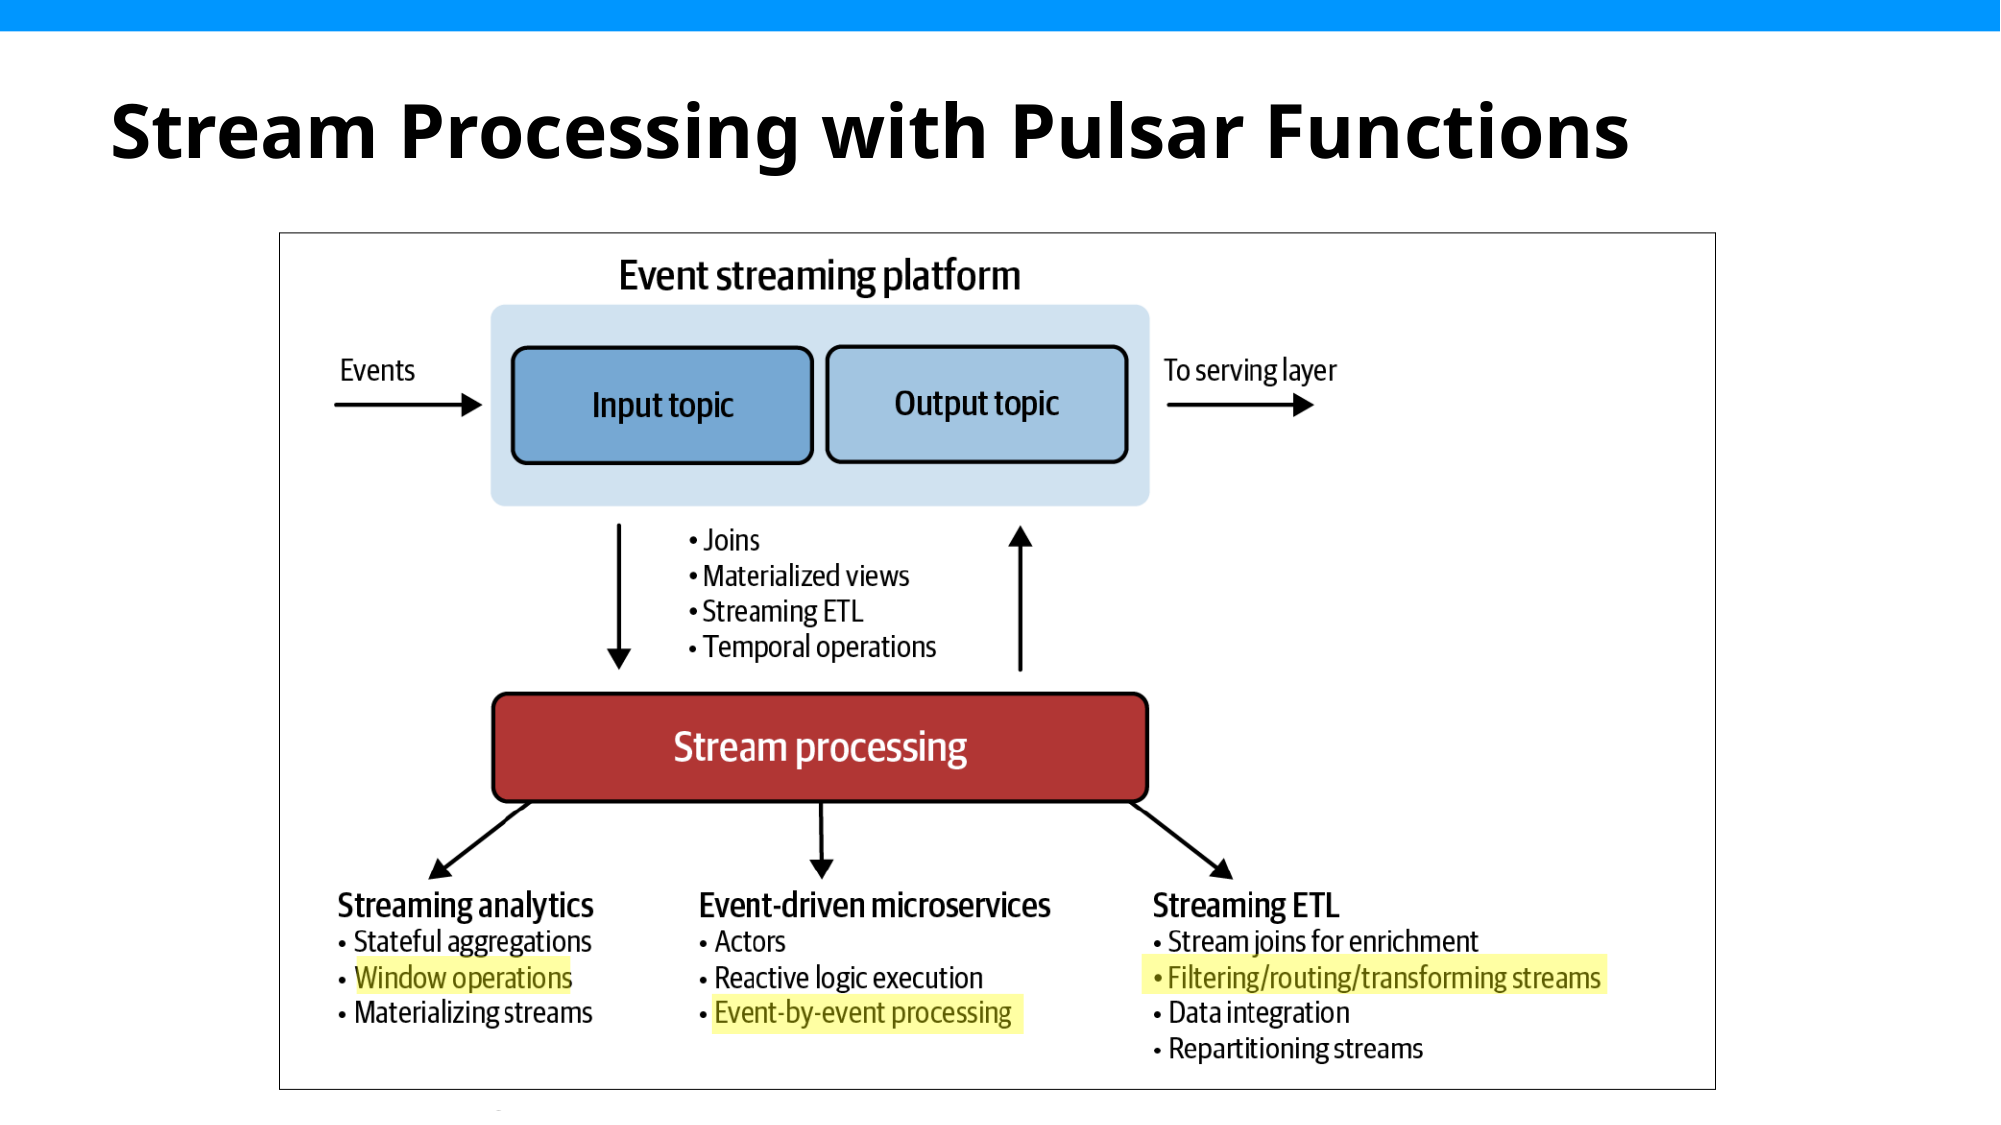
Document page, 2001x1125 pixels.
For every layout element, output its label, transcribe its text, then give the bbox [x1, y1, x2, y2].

text_box Stream Processing with Pulsar Functions [89, 50, 1910, 194]
picture [257, 210, 1748, 1112]
